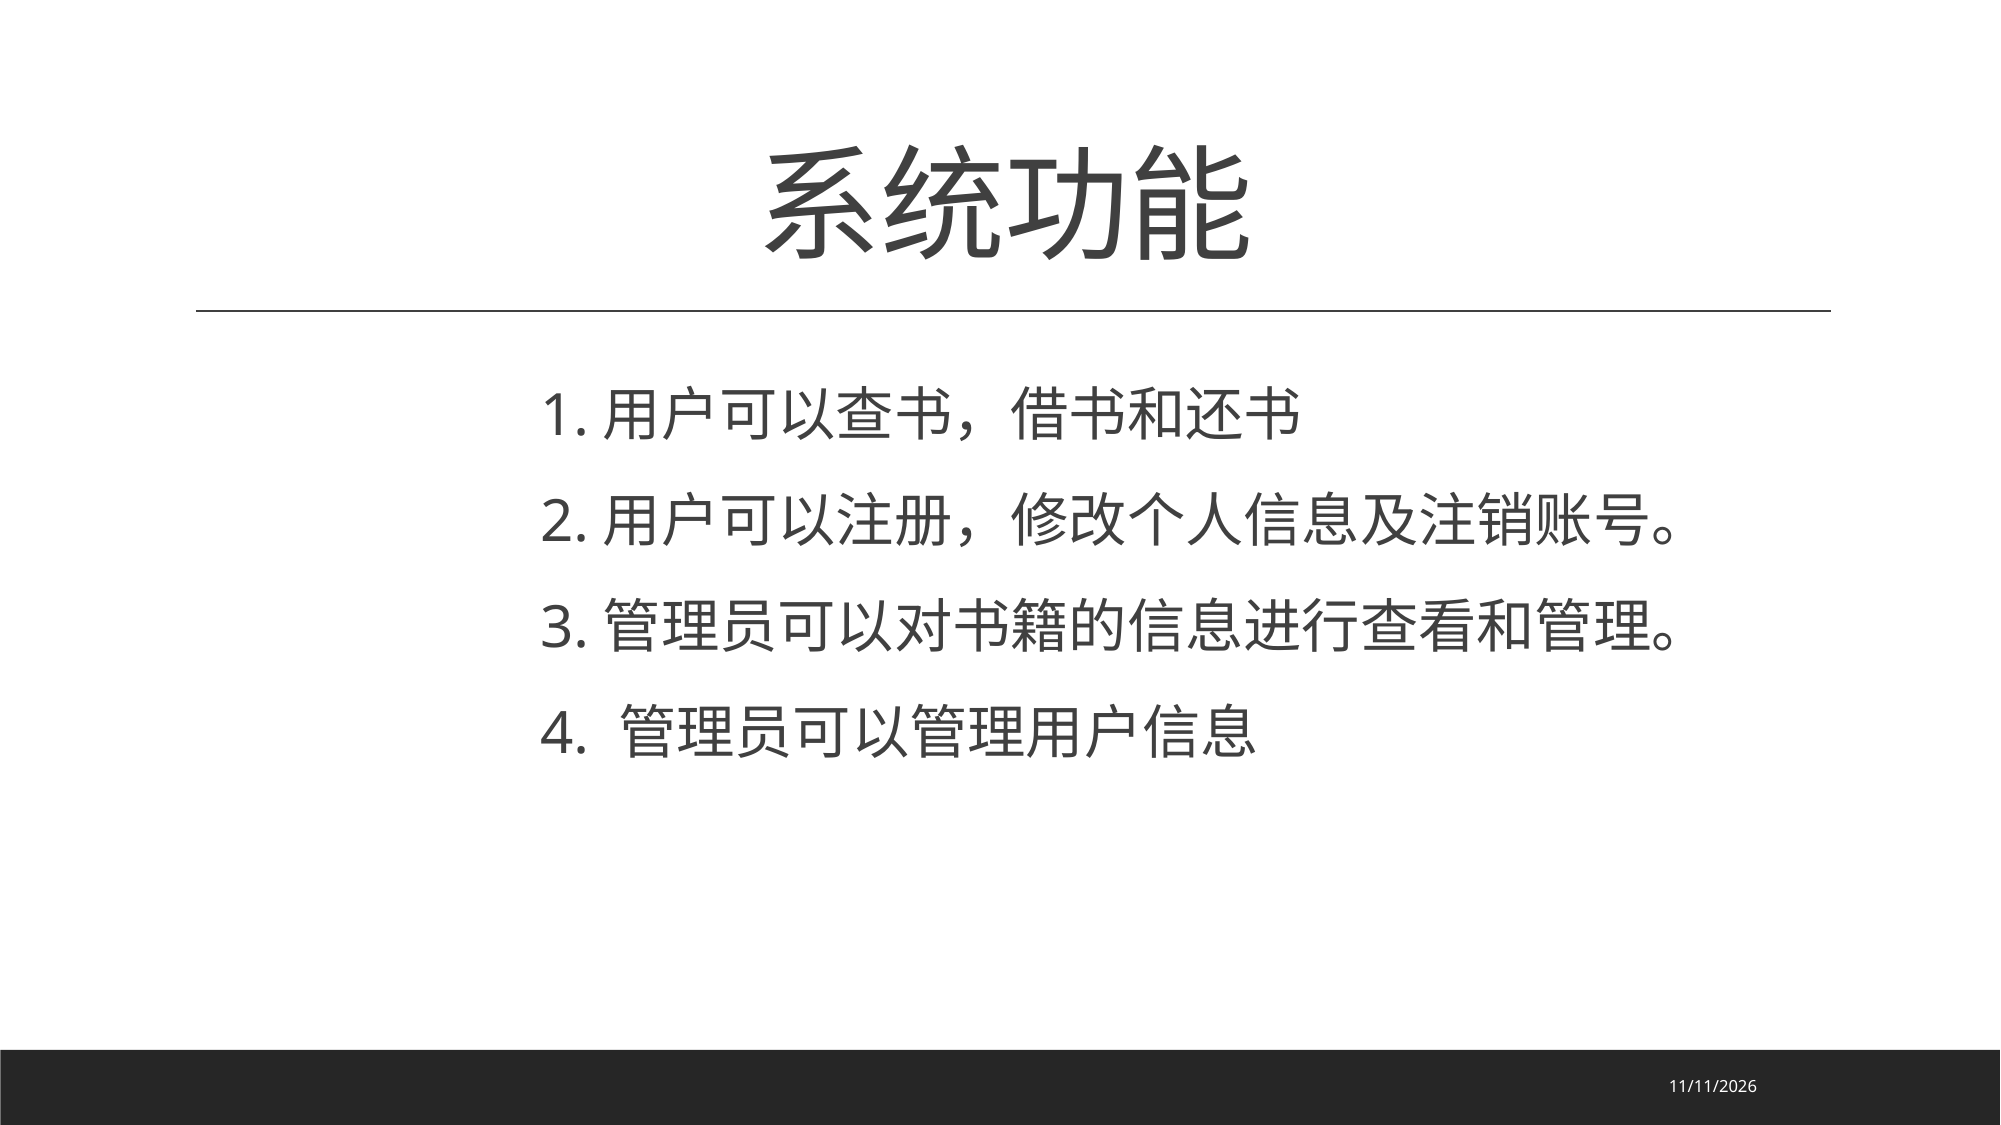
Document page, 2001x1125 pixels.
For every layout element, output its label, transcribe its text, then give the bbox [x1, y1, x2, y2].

title 系统功能 [180, 47, 1830, 285]
list 1.用户可以查书，借书和还书 2.用户可以注册，修改个人信息及注销账号。 3.管理员可以对书籍的信息进行查看和管理。 4. 管理员可以管理用户信息 [525, 362, 1671, 980]
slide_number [1348, 1057, 1773, 1118]
